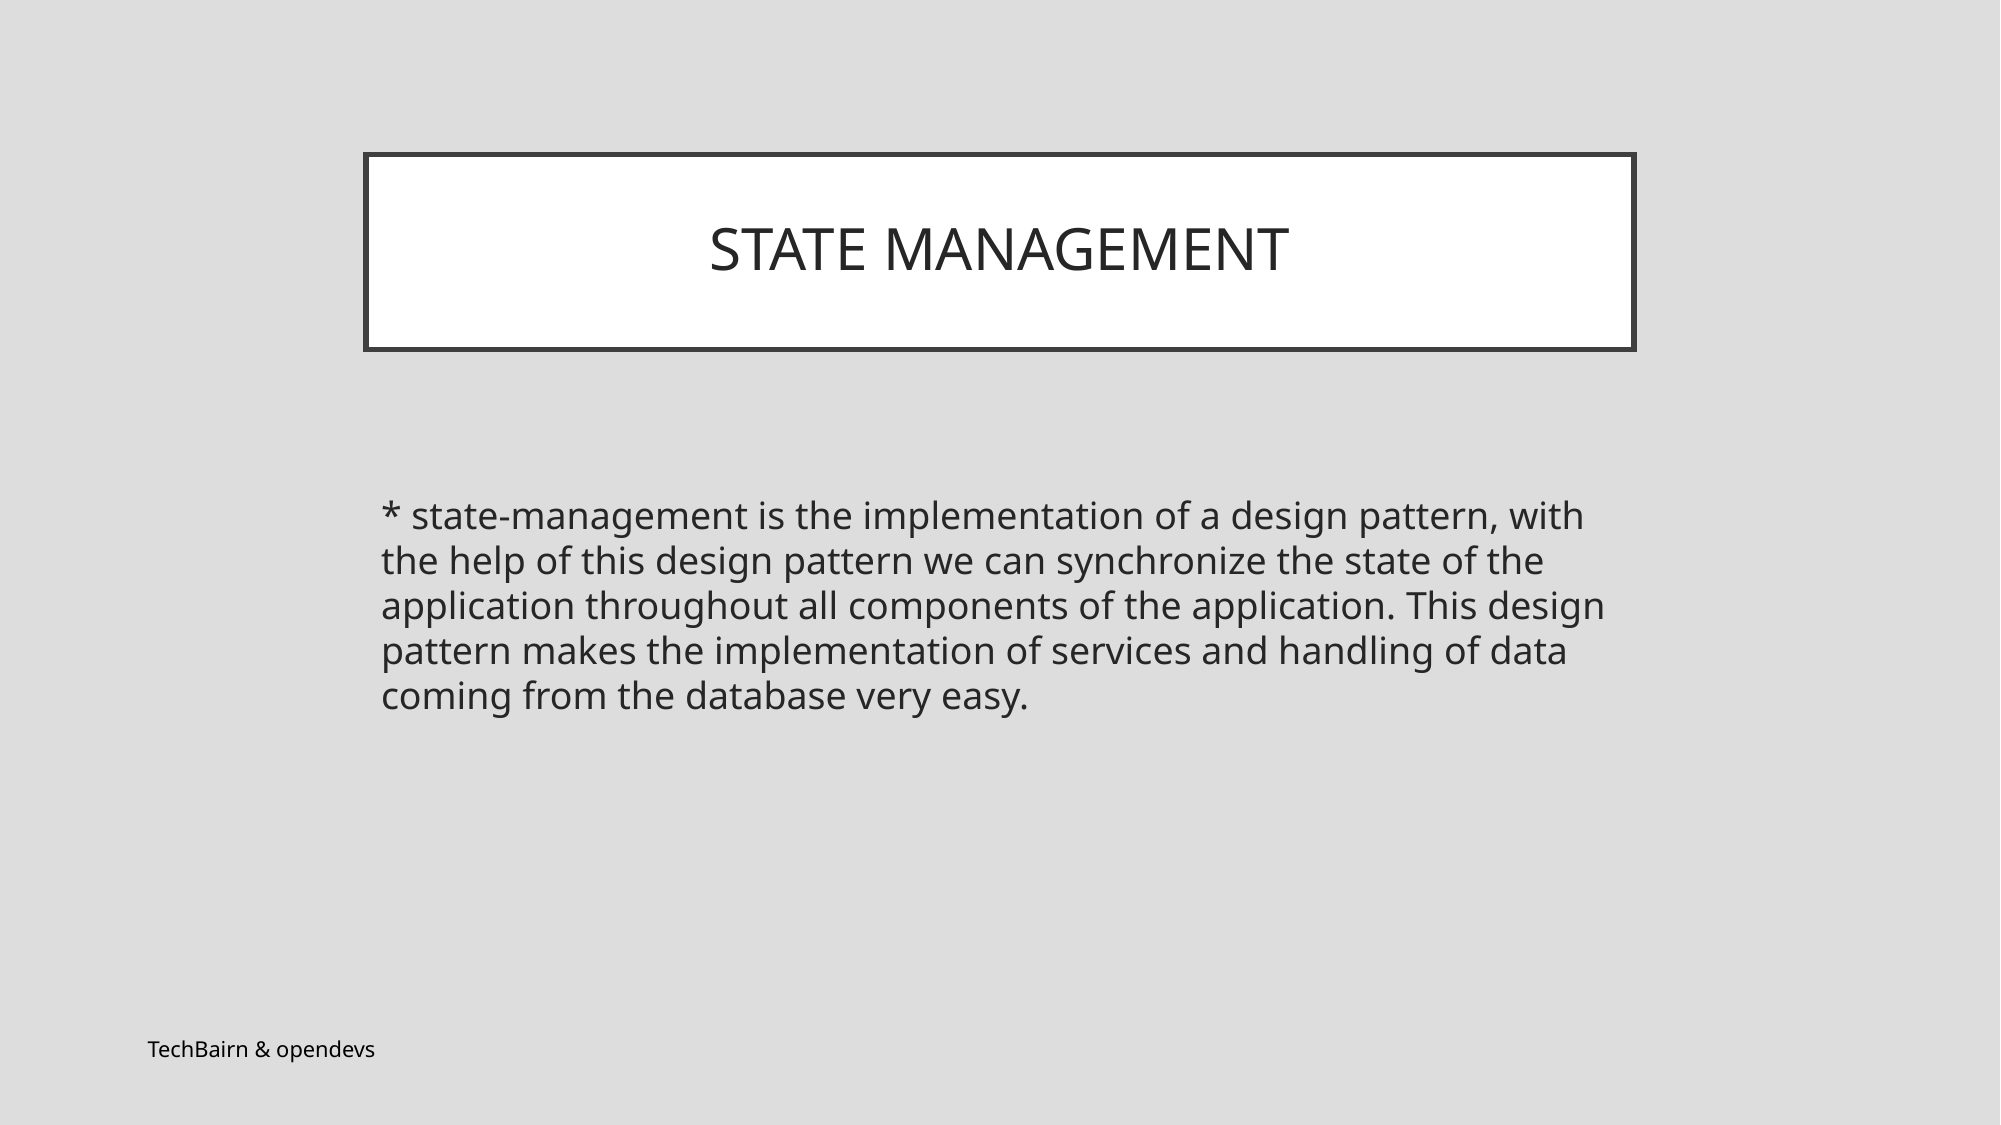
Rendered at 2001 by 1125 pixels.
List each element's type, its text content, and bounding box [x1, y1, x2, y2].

list * state-management is the implementation of a design pattern, with the help of this design pattern we can synchronize the state of the application throughout all components of the application. This design pattern makes the implementation of services and handling of data coming from the database very easy. [366, 484, 1634, 904]
footer TechBairn & opendevs [132, 1023, 970, 1076]
title STATE MANAGEMENT [363, 152, 1637, 352]
